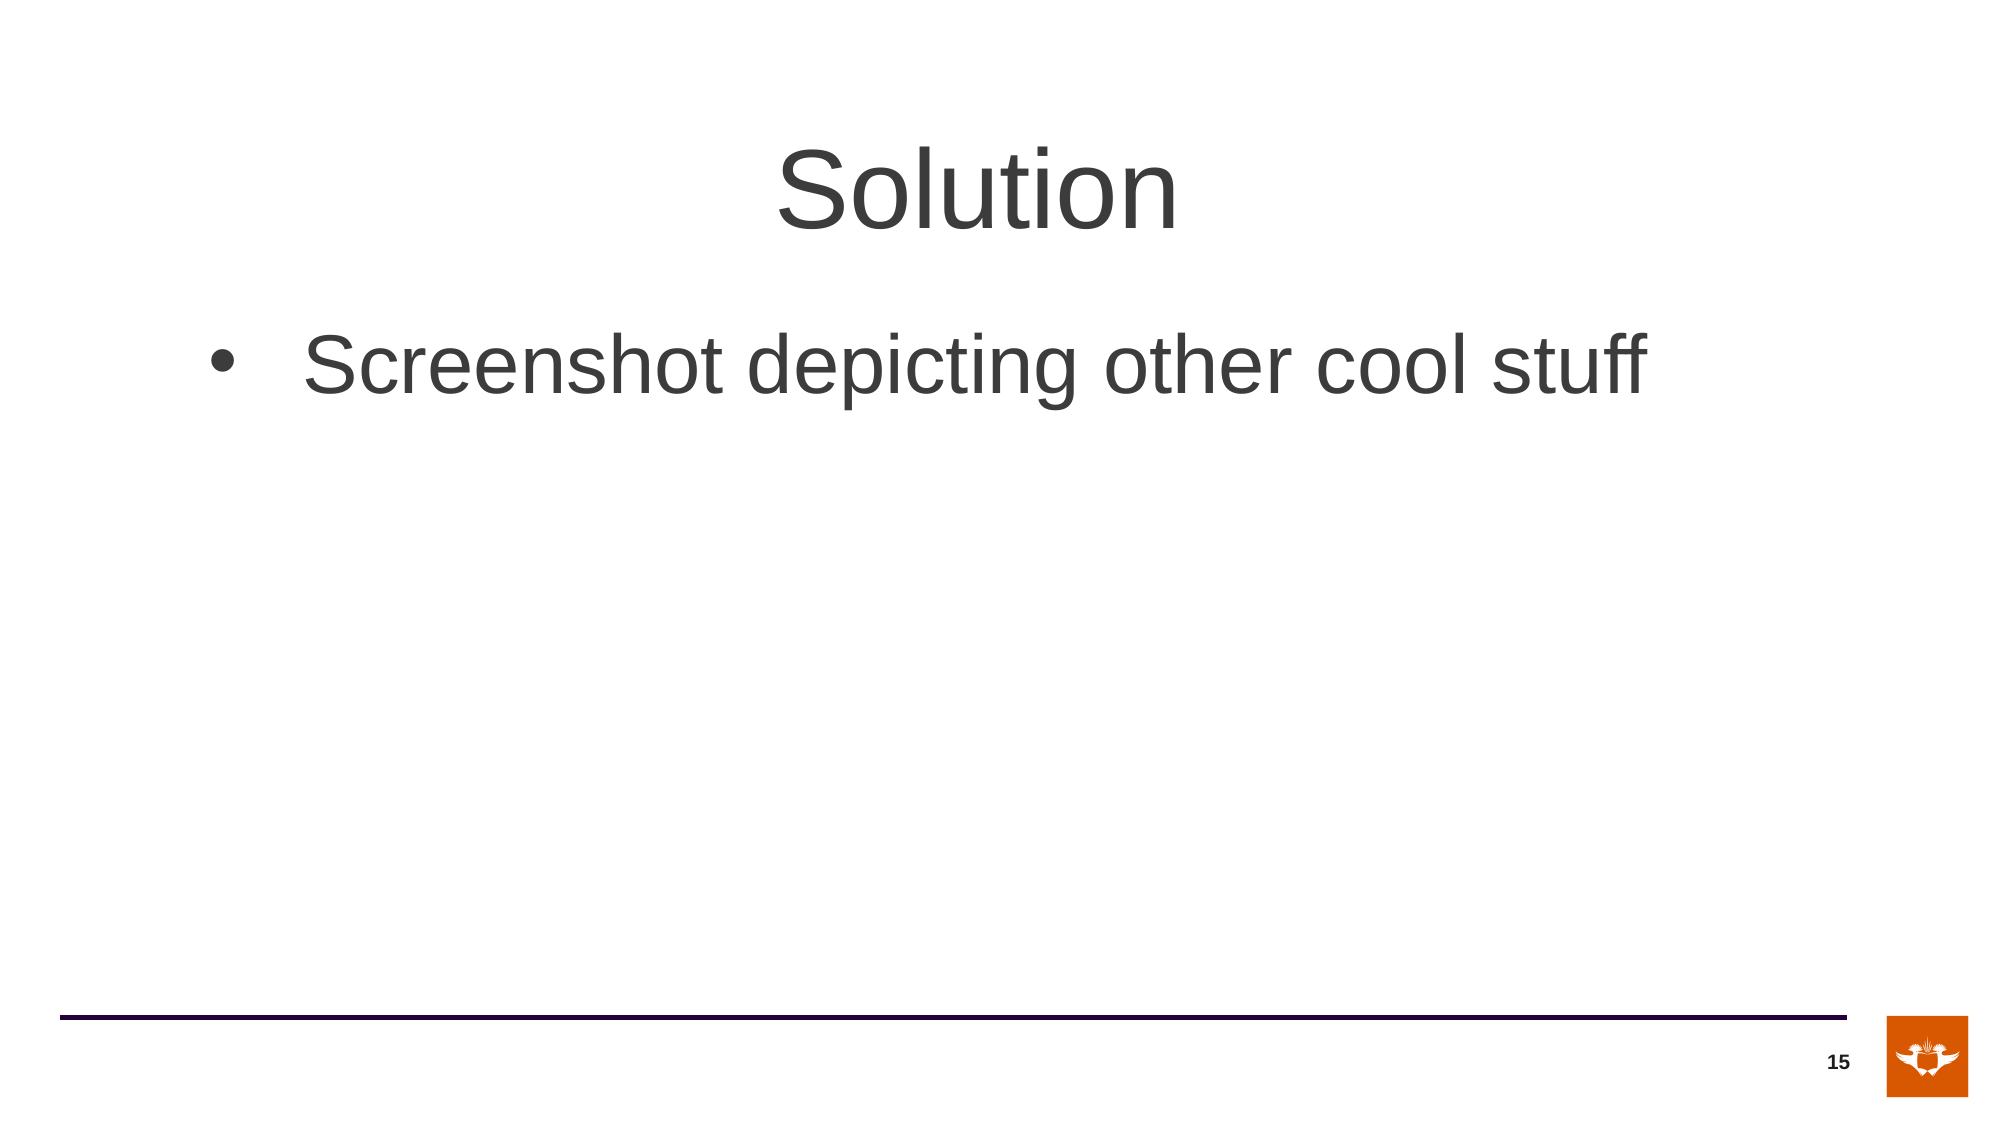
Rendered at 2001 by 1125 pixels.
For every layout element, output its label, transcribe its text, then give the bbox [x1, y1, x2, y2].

picture [1885, 1014, 1970, 1099]
text_box Solution [759, 108, 1196, 259]
text_box Screenshot depicting other cool stuff [193, 302, 1890, 518]
